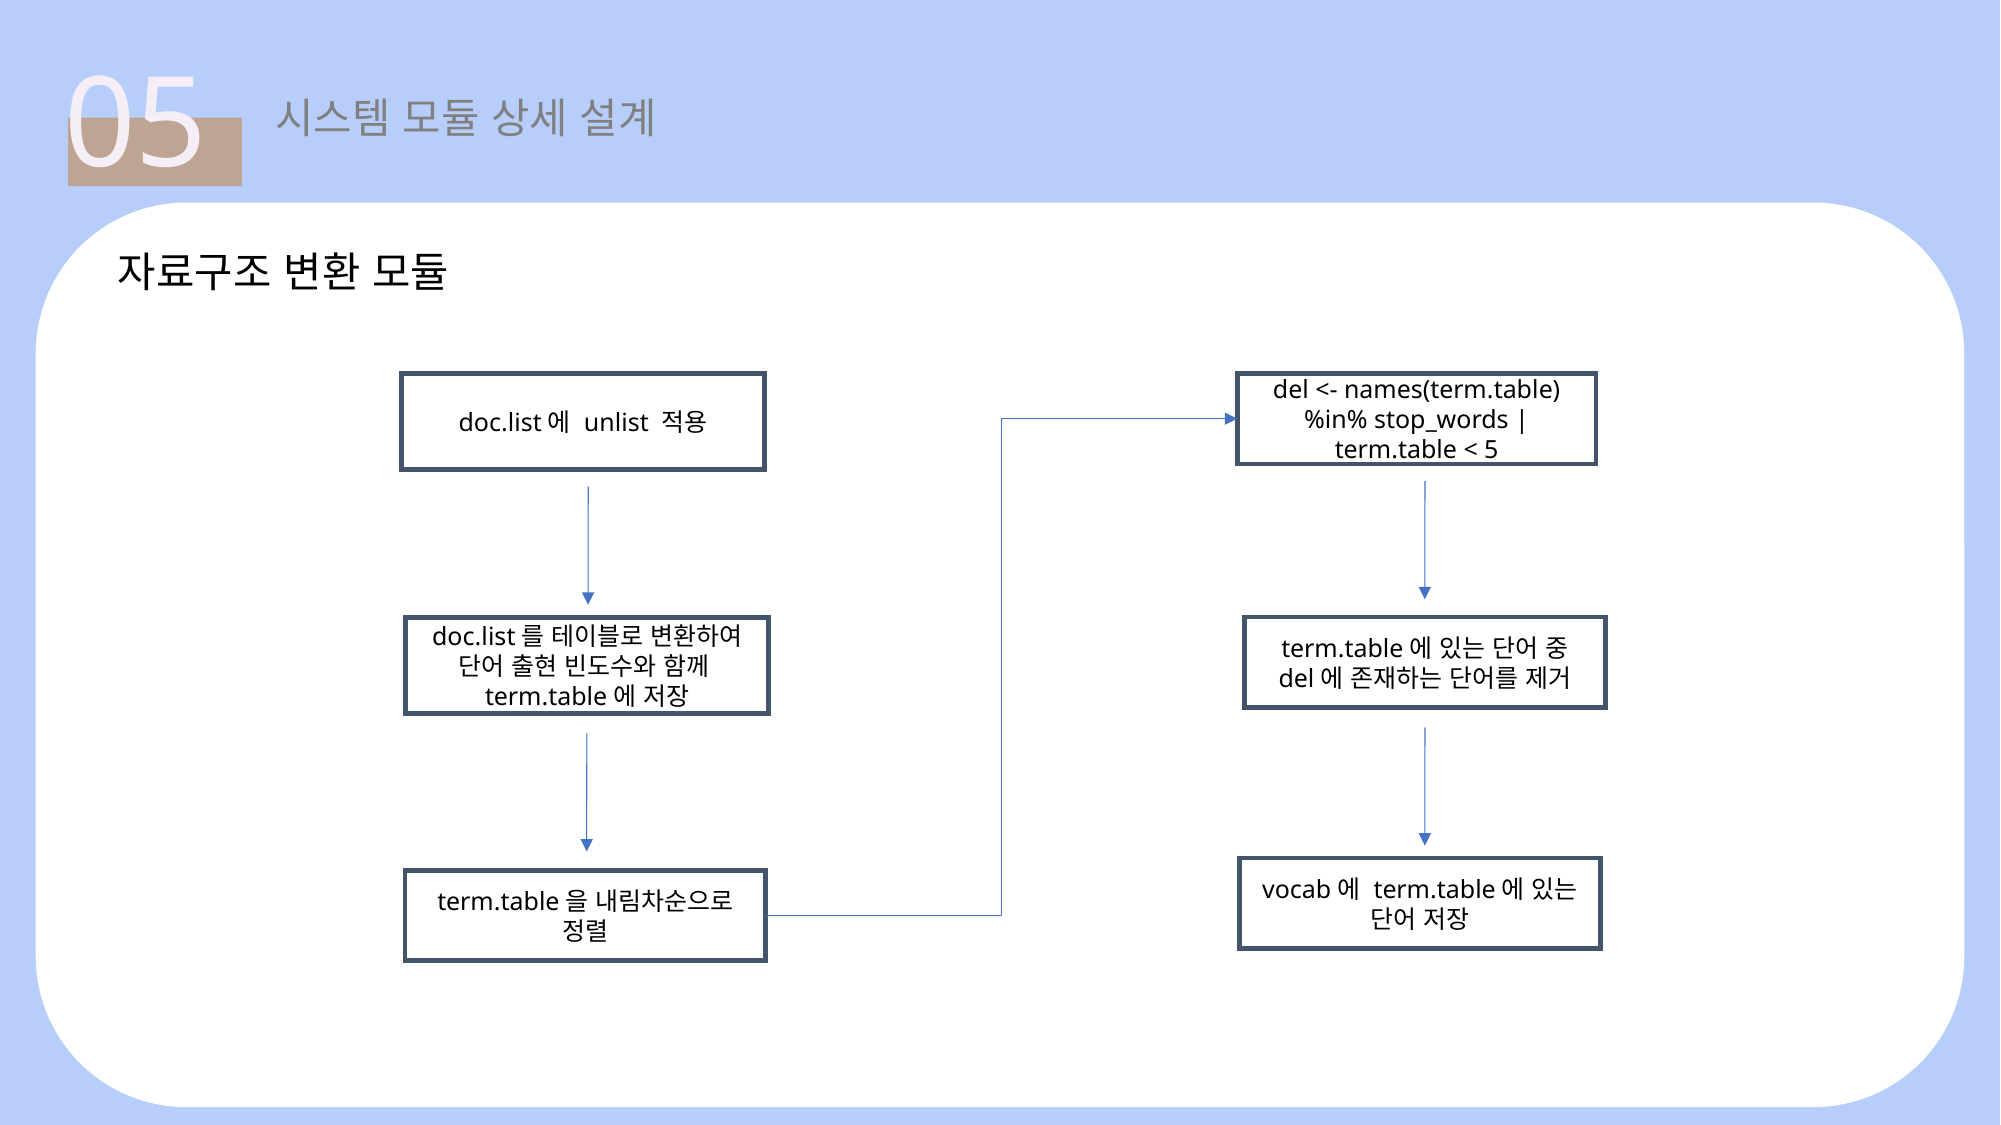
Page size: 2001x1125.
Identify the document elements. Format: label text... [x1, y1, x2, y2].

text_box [765, 418, 1238, 916]
text_box 05 [49, 34, 242, 199]
text_box doc.list에 unlist 적용 [400, 372, 765, 471]
text_box 자료구조 변환 모듈 [102, 238, 553, 304]
text_box doc.list를 테이블로 변환하여 단어 출현 빈도수와 함께term.table에 저장 [405, 616, 765, 714]
text_box 시스템 모듈 상세 설계 [260, 84, 727, 150]
text_box [34, 201, 1966, 1109]
text_box term.table에 있는 단어 중 del에 존재하는 단어를 제거 [1244, 616, 1606, 709]
text_box term.table을 내림차순으로 정렬 [404, 869, 767, 962]
text_box vocab에 term.table에 있는 단어 저장 [1239, 857, 1601, 949]
text_box del <- names(term.table) %in% stop_words | term.table < 5 [1236, 372, 1597, 465]
